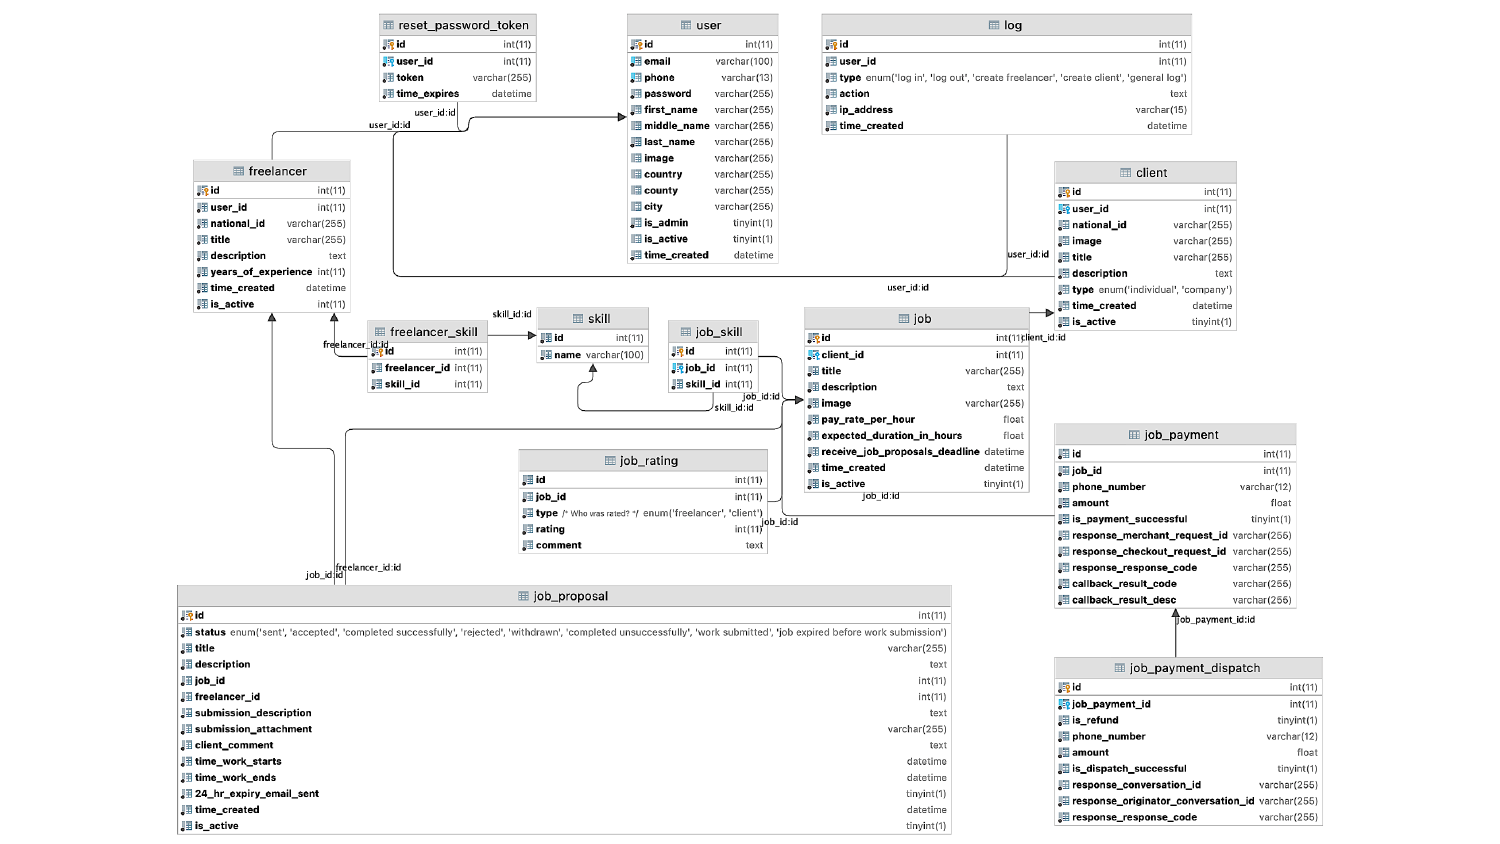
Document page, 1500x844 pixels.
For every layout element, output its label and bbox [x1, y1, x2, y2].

picture [169, 0, 1330, 844]
